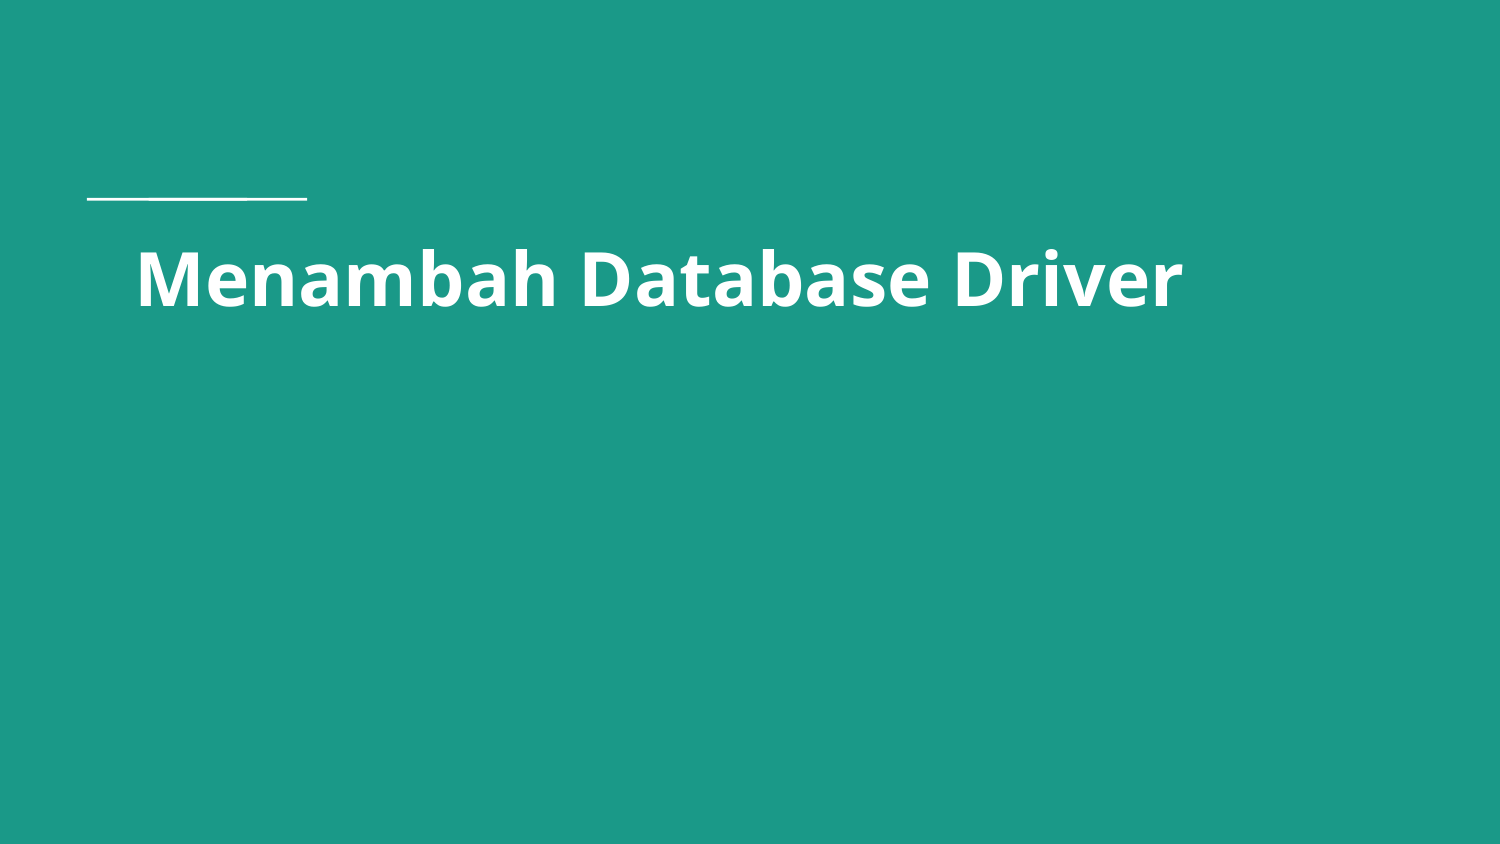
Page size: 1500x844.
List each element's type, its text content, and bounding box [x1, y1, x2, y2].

title Menambah Database Driver [119, 216, 1381, 466]
